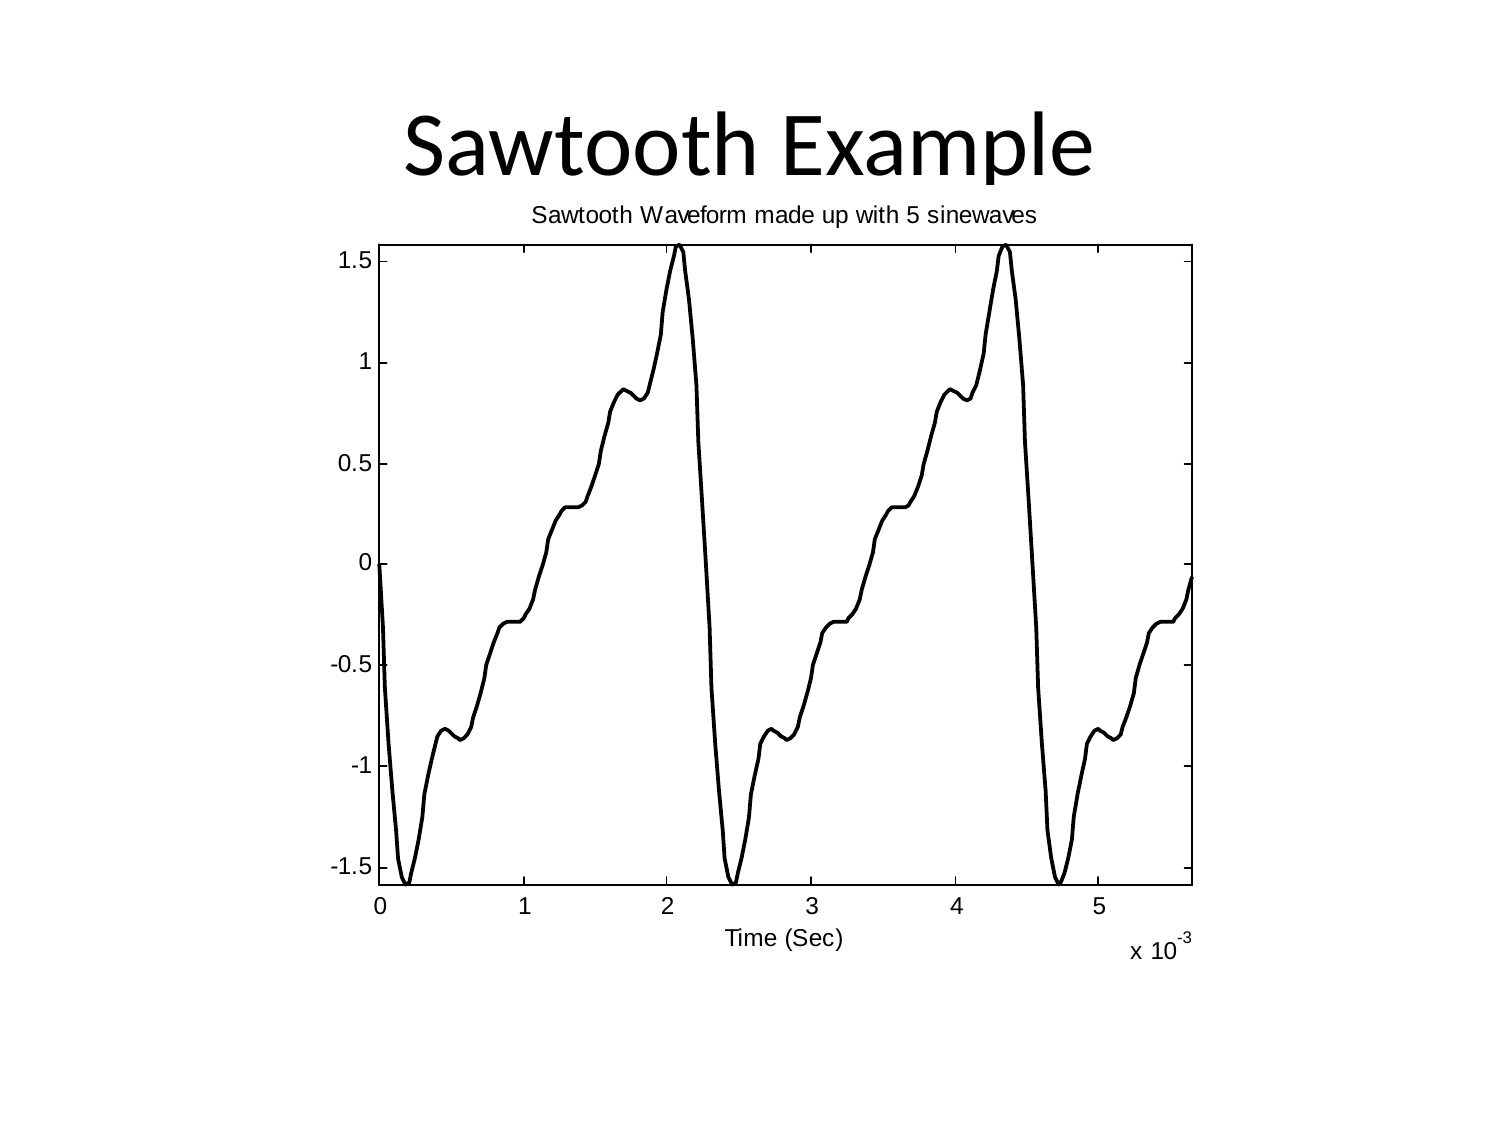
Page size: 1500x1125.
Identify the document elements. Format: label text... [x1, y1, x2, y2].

title Sawtooth Example [75, 45, 1425, 233]
picture [241, 184, 1294, 974]
